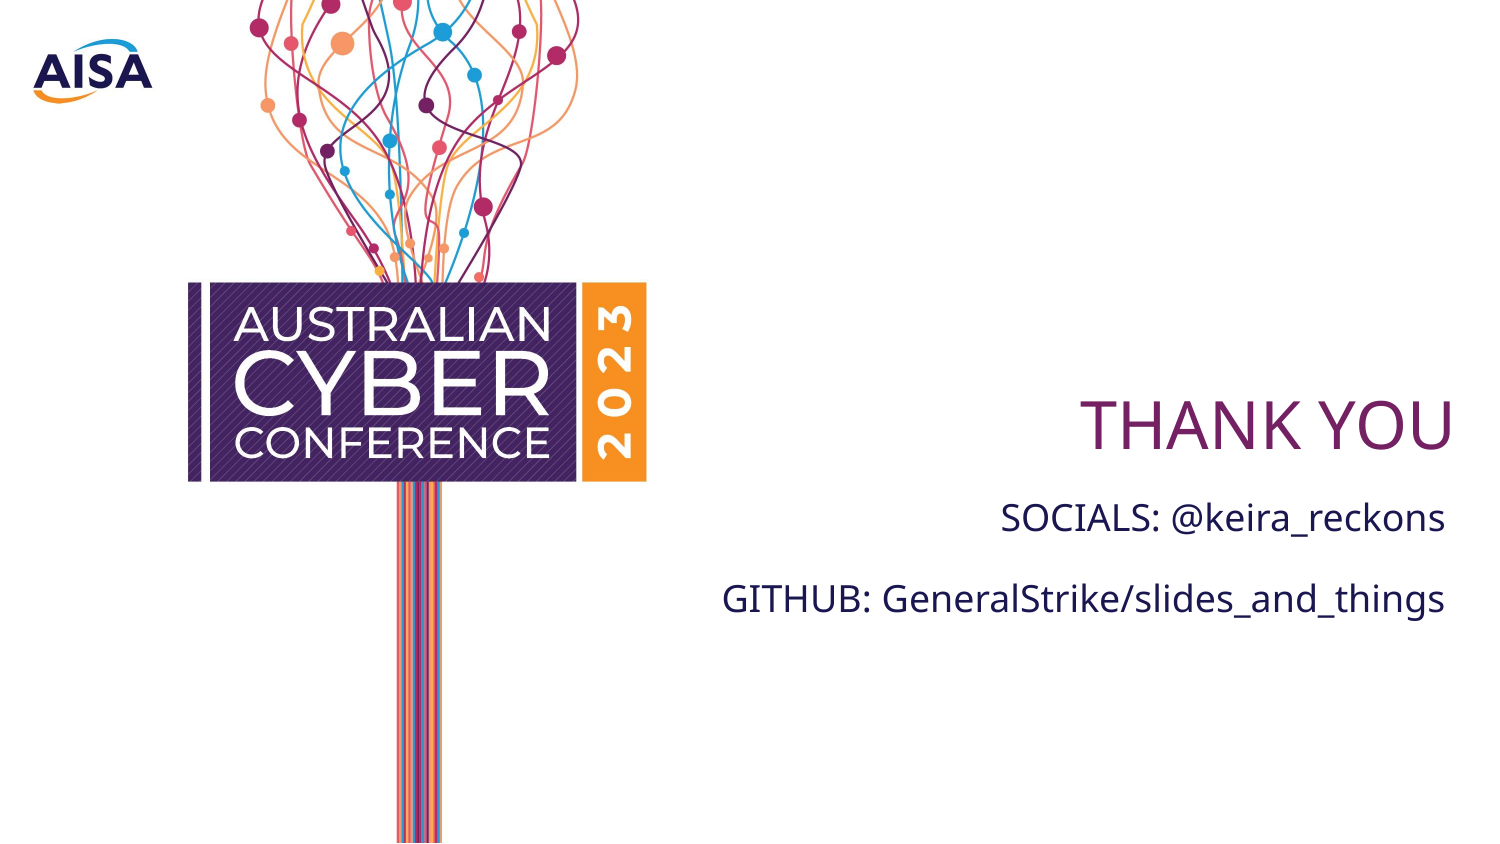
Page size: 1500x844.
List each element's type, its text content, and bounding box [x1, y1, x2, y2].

text_box THANK YOU [1184, 149, 1472, 472]
picture [0, 0, 1180, 844]
text_box SOCIALS: @keira_reckons GITHUB: GeneralStrike/slides_and_things [1184, 491, 1461, 649]
